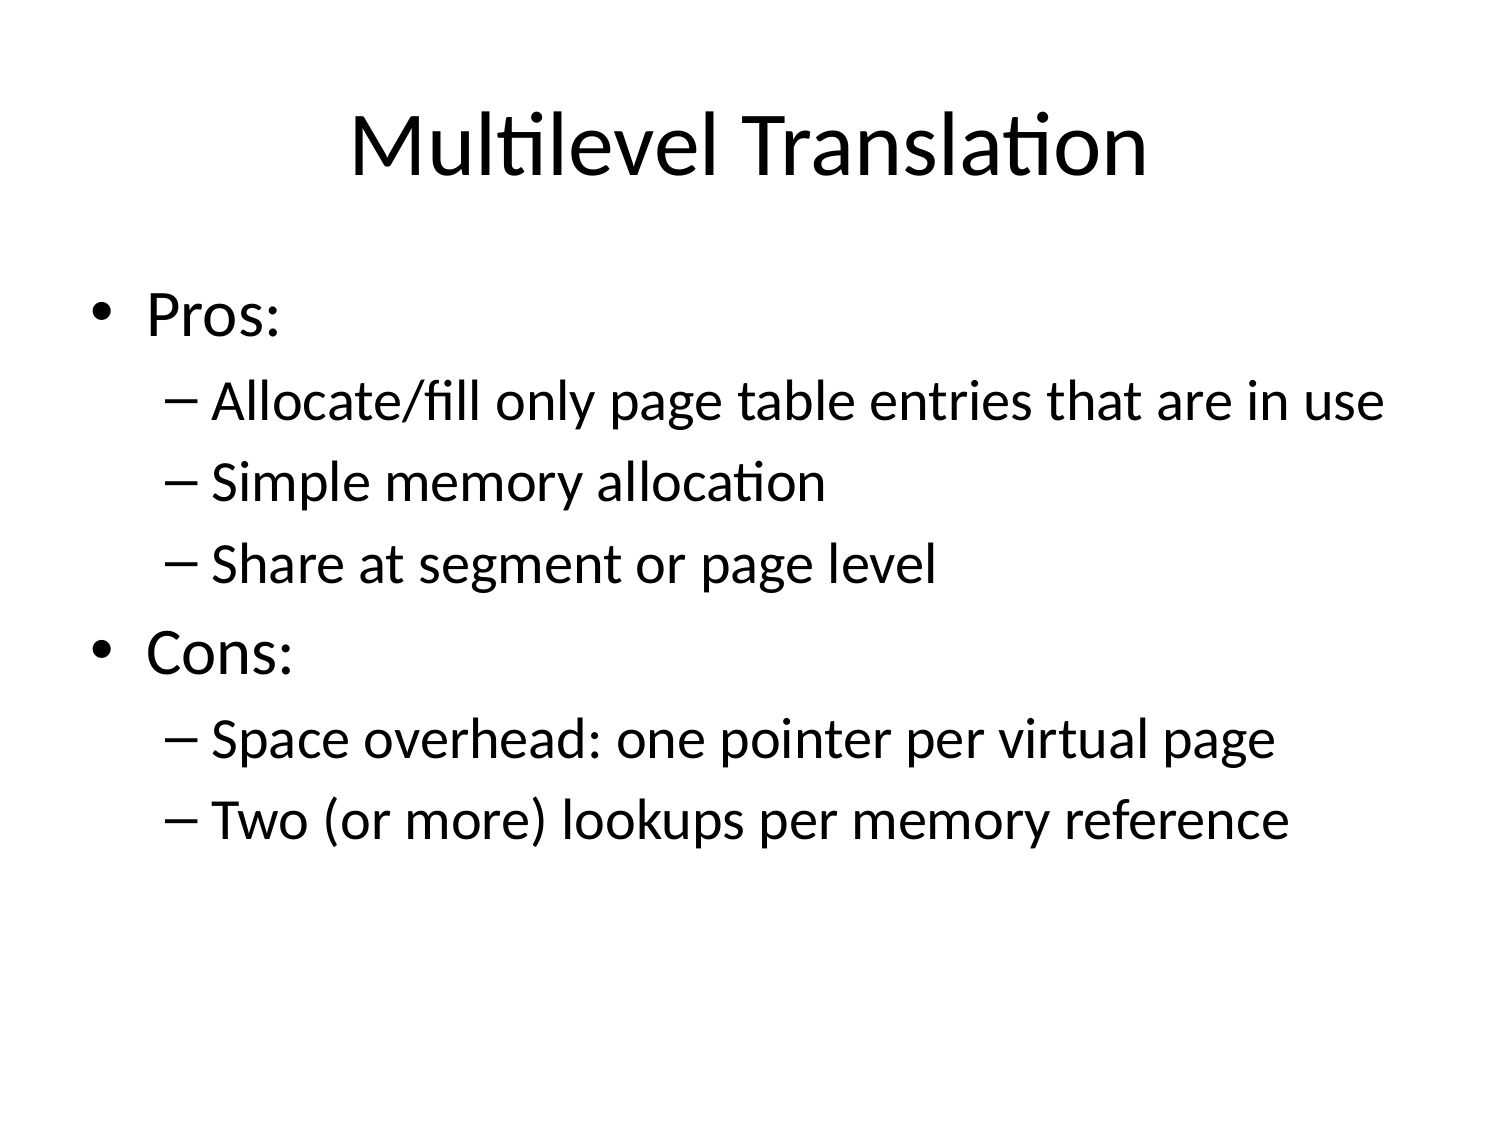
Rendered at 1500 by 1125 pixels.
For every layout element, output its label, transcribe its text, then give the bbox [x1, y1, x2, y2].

title Multilevel Translation [75, 45, 1425, 233]
list Pros: Allocate/fill only page table entries that are in use Simple memory allocation Share at segment or page level Cons: Space overhead: one pointer per virtual page Two (or more) lookups per memory reference [75, 262, 1425, 1005]
